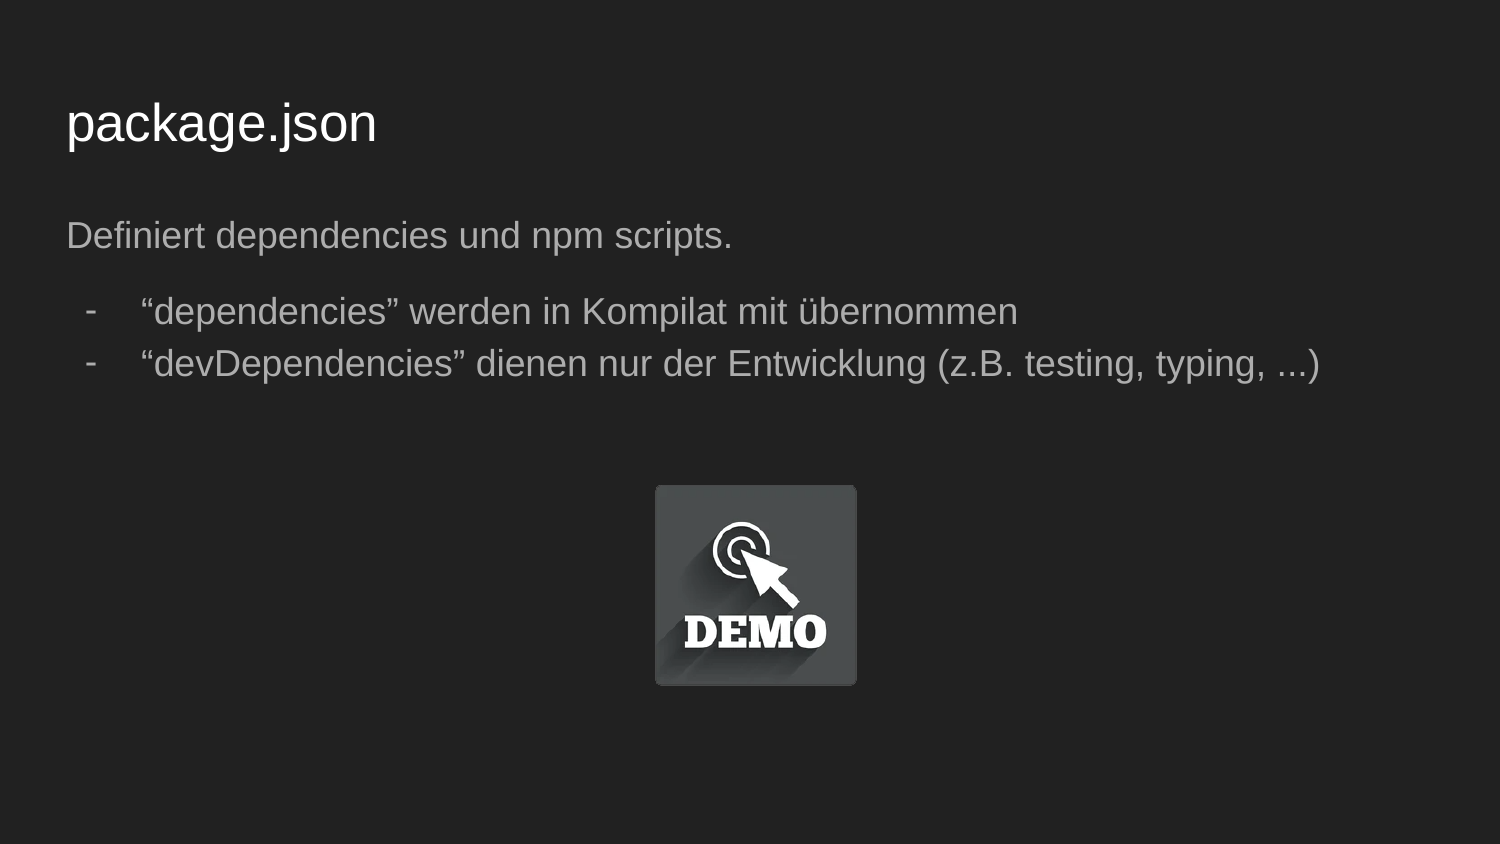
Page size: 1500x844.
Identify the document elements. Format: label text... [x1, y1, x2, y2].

picture [647, 476, 863, 692]
list Definiert dependencies und npm scripts. “dependencies” werden in Kompilat mit übernommen “devDependencies” dienen nur der Entwicklung (z.B. testing, typing, ...) [51, 189, 1449, 750]
title package.json [51, 72, 1449, 167]
